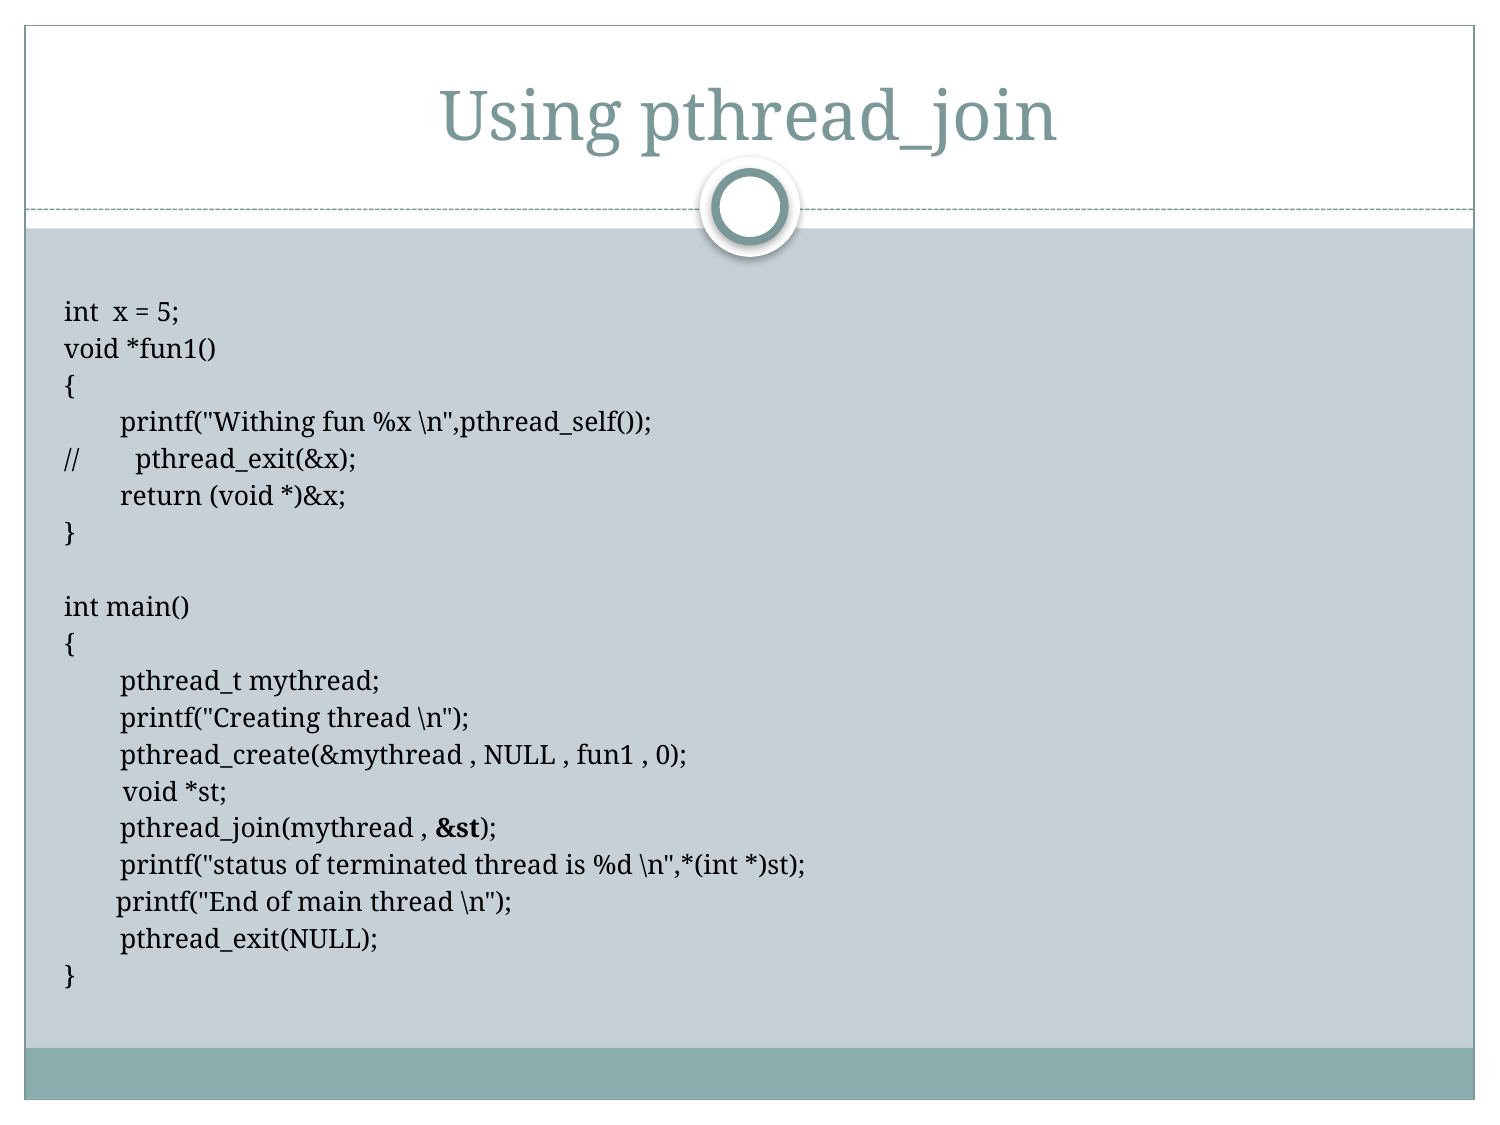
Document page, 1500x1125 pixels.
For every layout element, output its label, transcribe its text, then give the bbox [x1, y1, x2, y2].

list int x = 5; void *fun1() { printf("Withing fun %x \n",pthread_self()); // pthread_exit(&x); return (void *)&x; } int main() { pthread_t mythread; printf("Creating thread \n"); pthread_create(&mythread , NULL , fun1 , 0); void *st; pthread_join(mythread , &st); printf("status of terminated thread is %d \n",*(int *)st); printf("End of main thread \n"); pthread_exit(NULL); } [49, 250, 1445, 1001]
title Using pthread_join [49, 37, 1450, 162]
